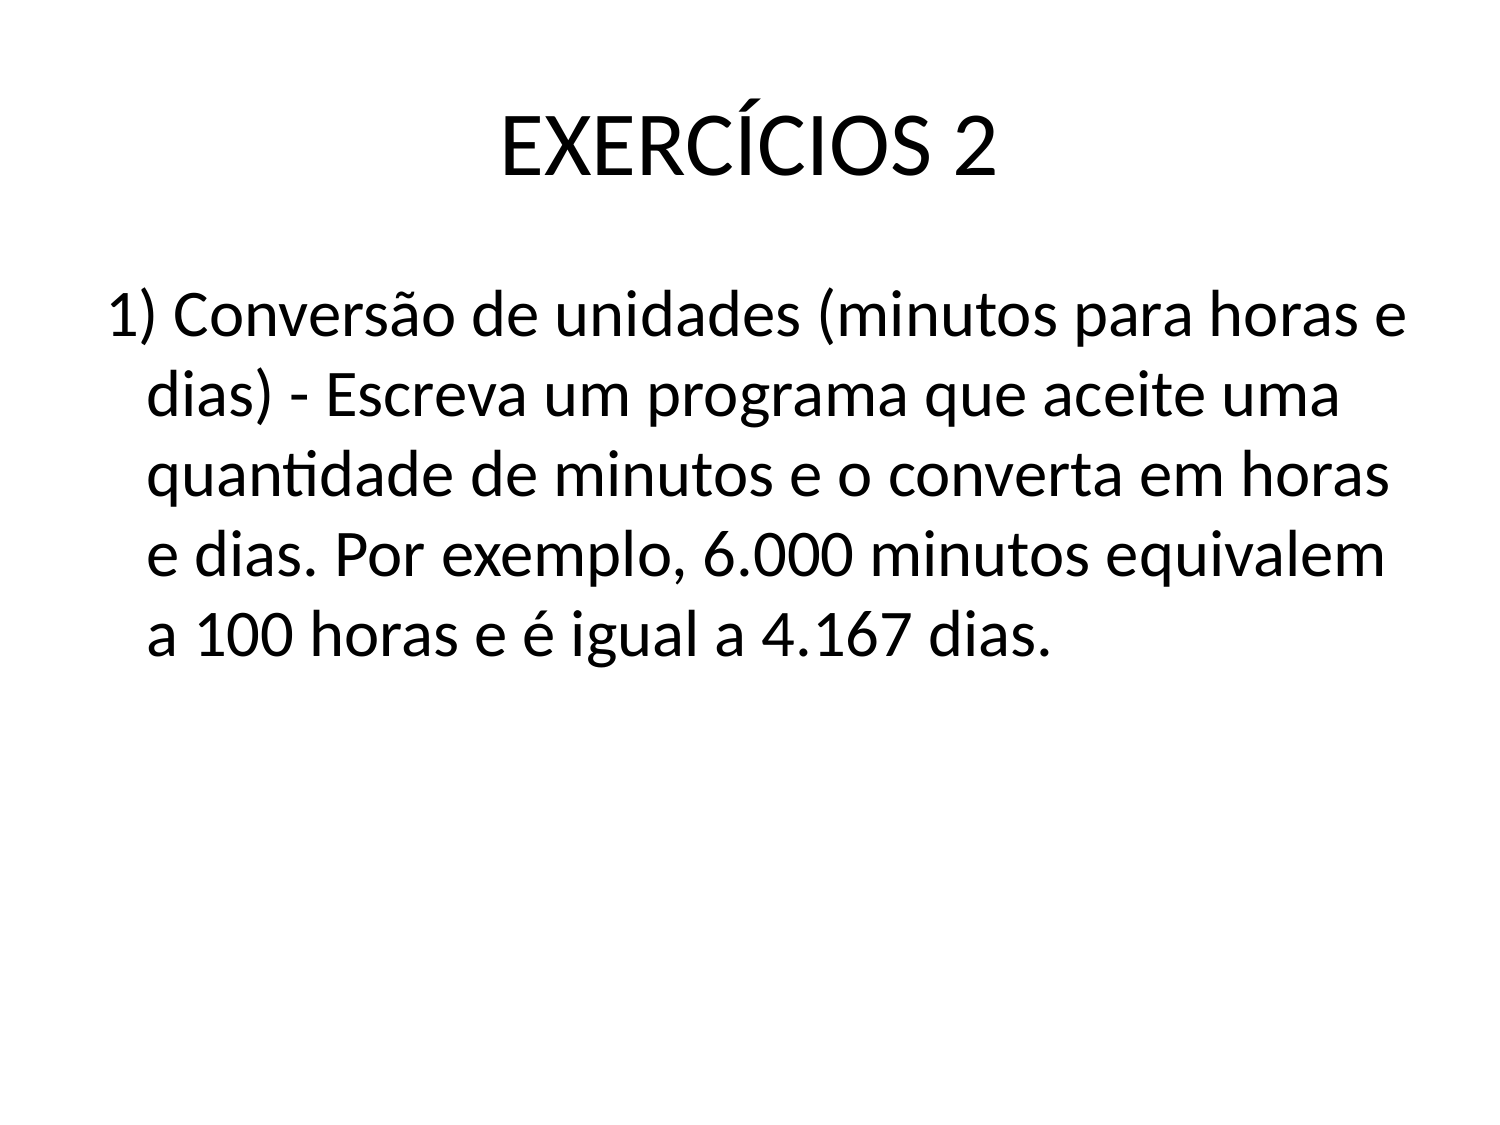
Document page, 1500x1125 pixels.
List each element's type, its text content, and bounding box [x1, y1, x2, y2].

title EXERCÍCIOS 2 [75, 45, 1425, 233]
list 1) Conversão de unidades (minutos para horas e dias) - Escreva um programa que aceite uma quantidade de minutos e o converta em horas e dias. Por exemplo, 6.000 minutos equivalem a 100 horas e é igual a 4.167 dias. [75, 262, 1425, 1005]
